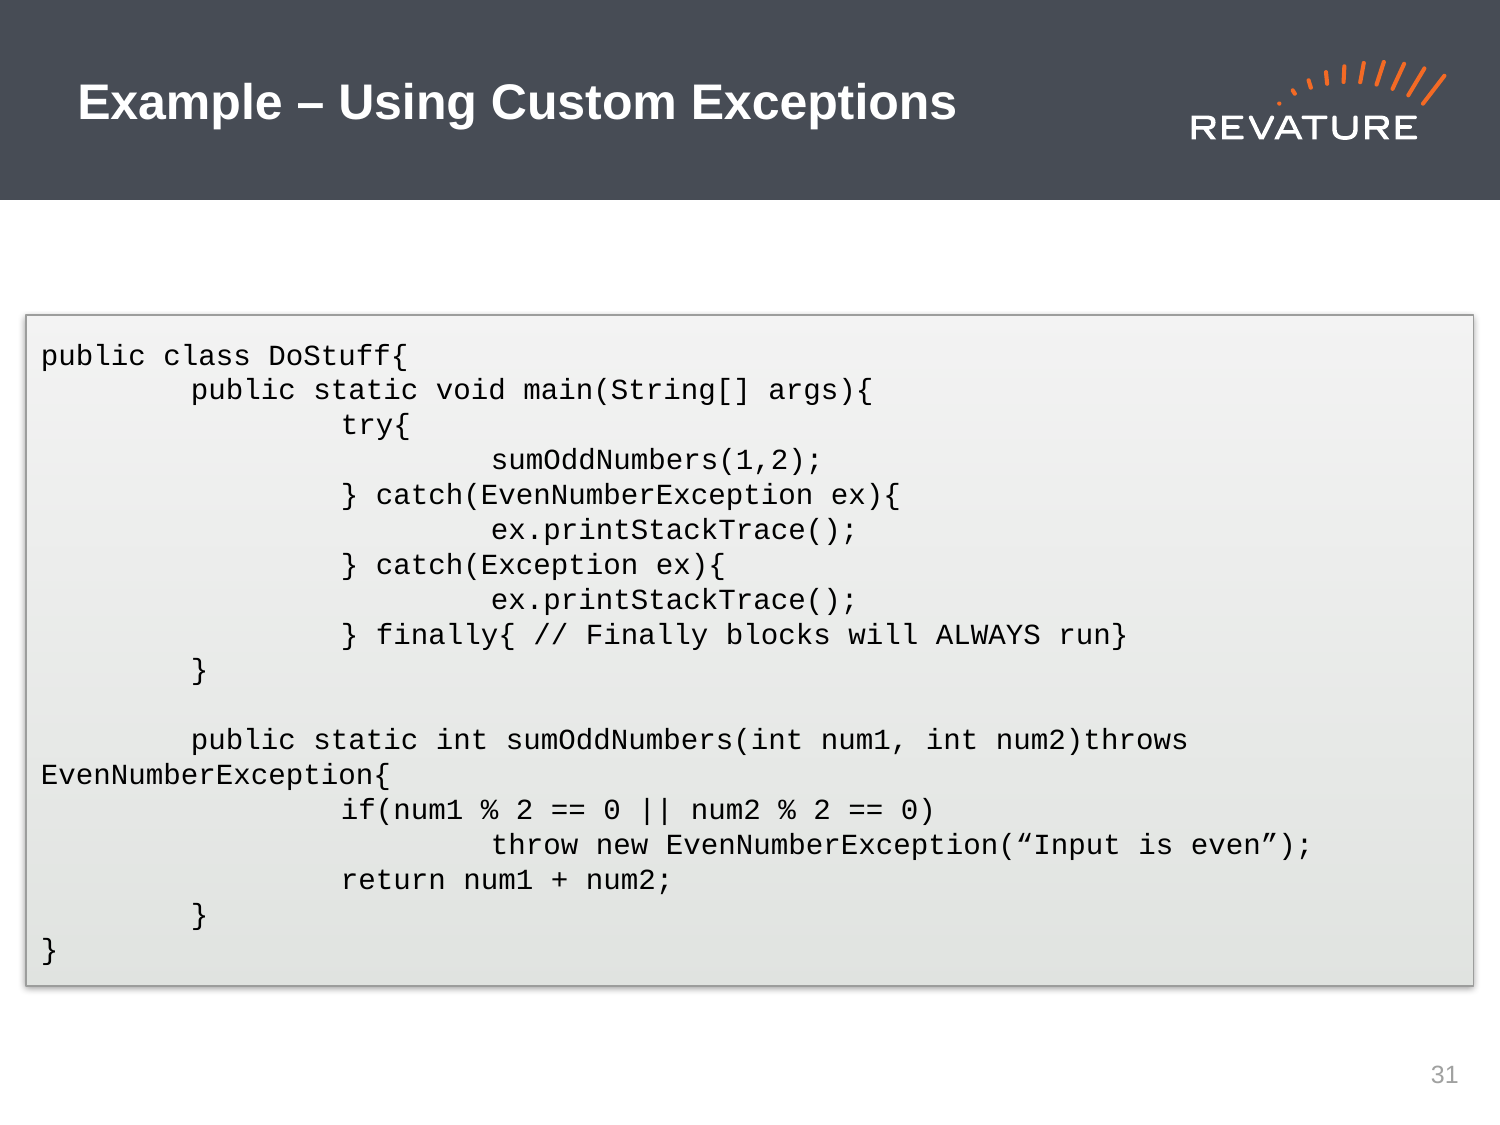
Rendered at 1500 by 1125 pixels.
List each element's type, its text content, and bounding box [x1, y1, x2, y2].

title Example – Using Custom Exceptions [62, 0, 1084, 200]
text_box public class DoStuff{ public static void main(String[] args){ try{ sumOddNumbers(1,2); } catch(EvenNumberException ex){ ex.printStackTrace(); } catch(Exception ex){ ex.printStackTrace(); } finally{ // Finally blocks will ALWAYS run} } public static int sumOddNumbers(int num1, int num2)throws EvenNumberException{ if(num1 % 2 == 0 || num2 % 2 == 0) throw new EvenNumberException(“Input is even”); return num1 + num2; } } [25, 314, 1474, 987]
slide_number 30 [1332, 1043, 1474, 1104]
